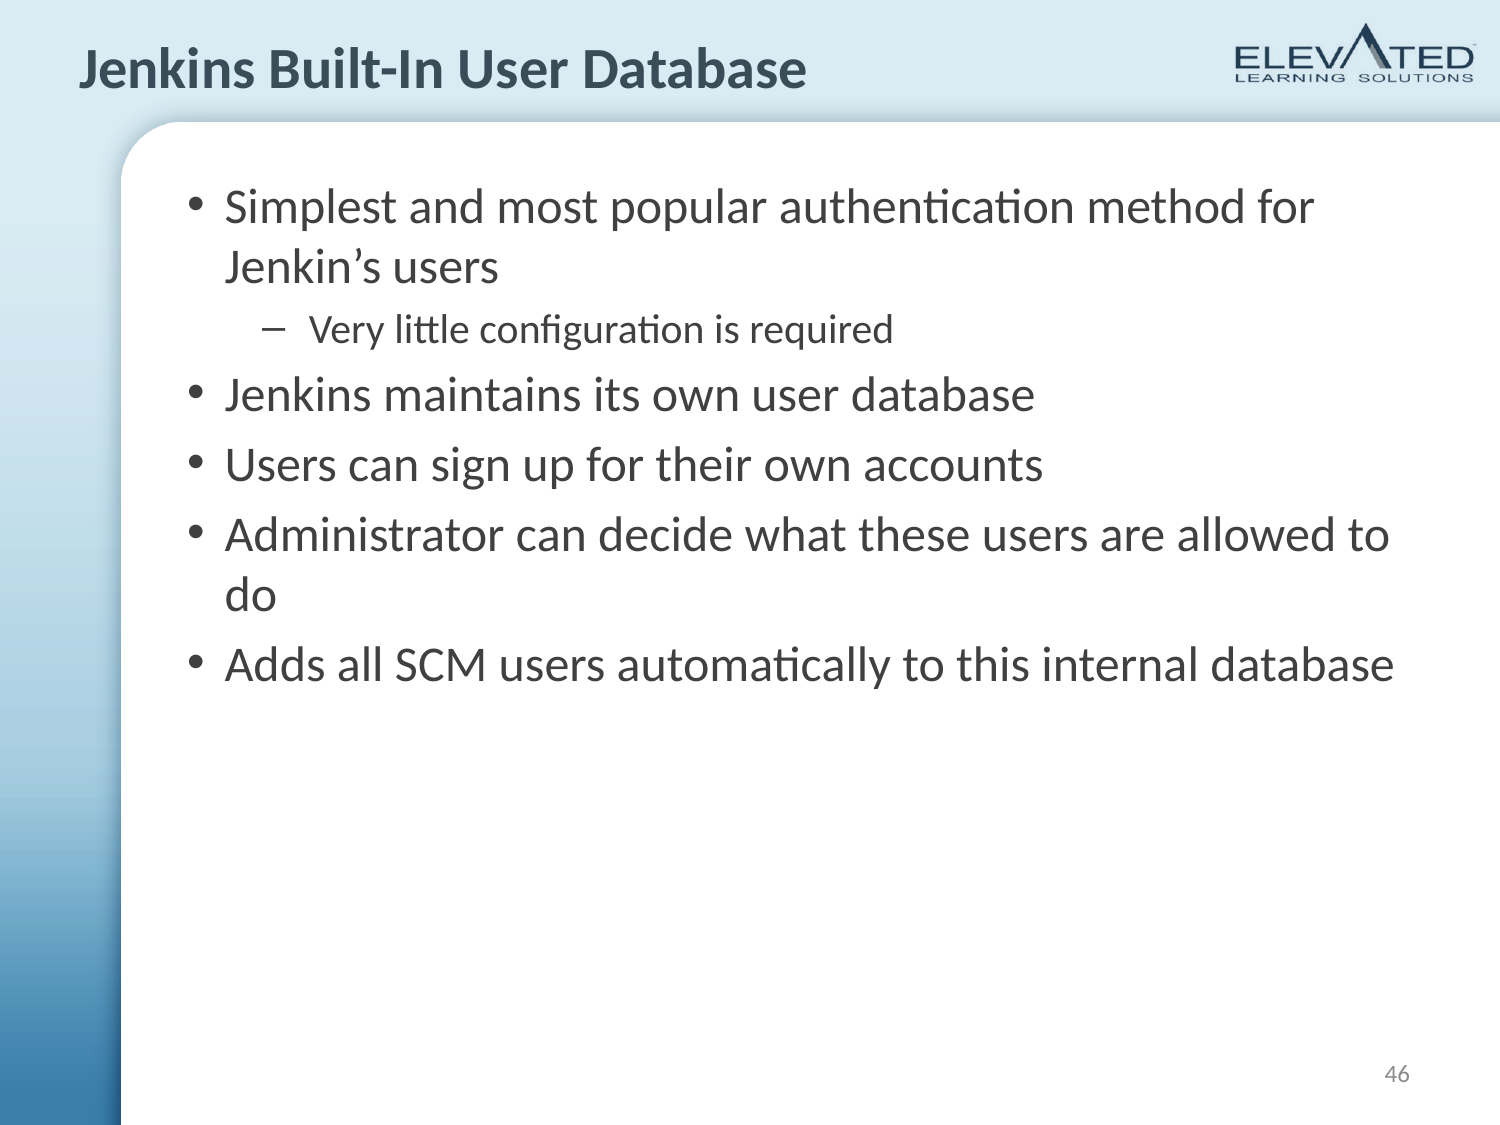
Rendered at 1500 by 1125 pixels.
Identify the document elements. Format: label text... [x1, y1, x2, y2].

list Simplest and most popular authentication method for Jenkin’s users Very little configuration is required Jenkins maintains its own user database Users can sign up for their own accounts Administrator can decide what these users are allowed to do Adds all SCM users automatically to this internal database [172, 165, 1425, 1005]
slide_number 46 [1074, 1042, 1425, 1103]
title Jenkins Built-In User Database [64, 12, 1146, 118]
picture [0, 0, 1500, 1125]
